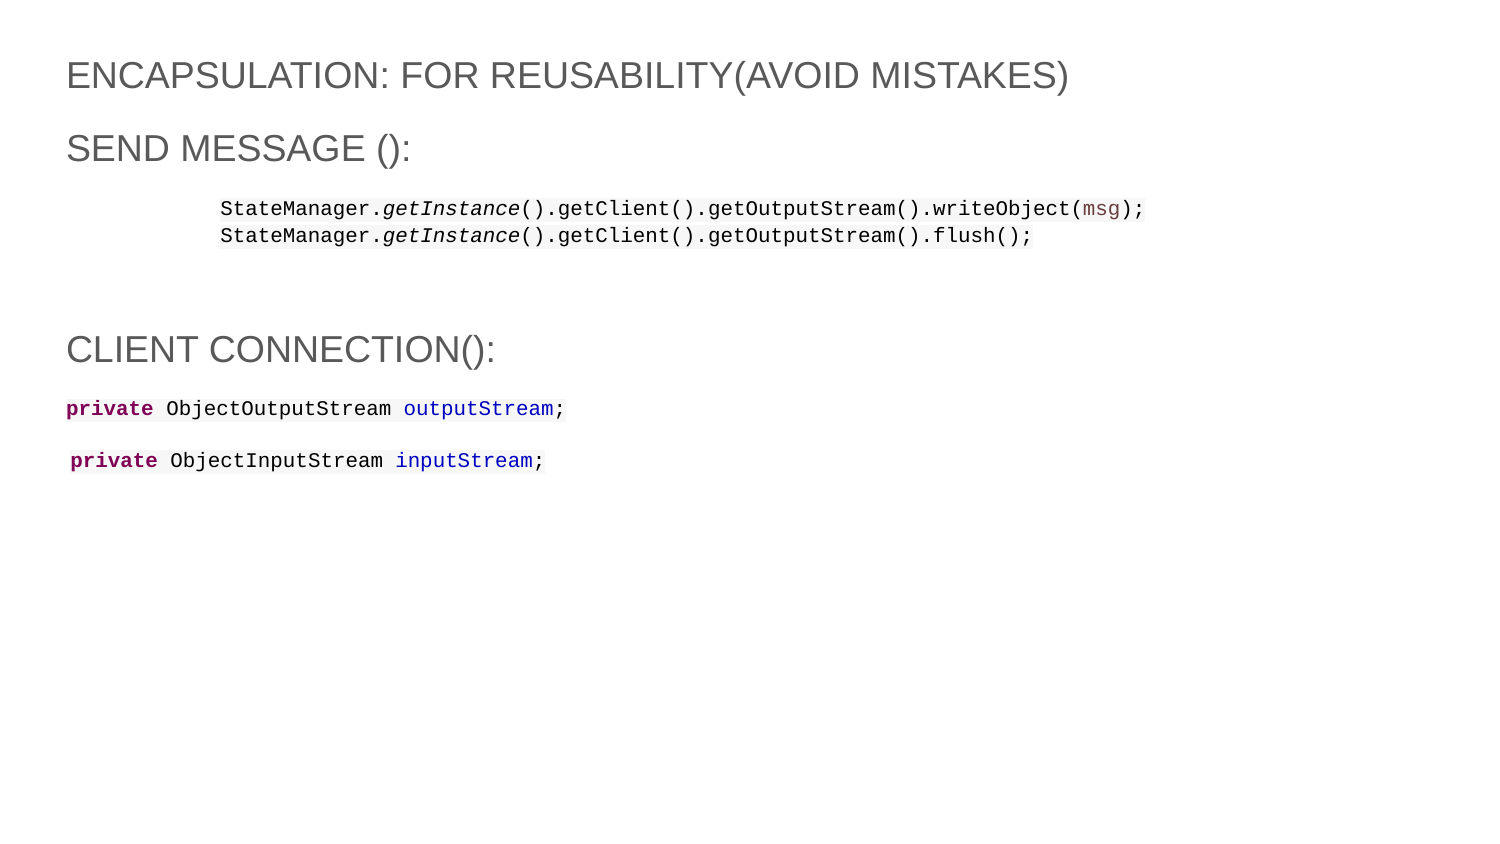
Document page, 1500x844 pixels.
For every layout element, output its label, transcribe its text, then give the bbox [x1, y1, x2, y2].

list ENCAPSULATION: FOR REUSABILITY(AVOID MISTAKES) SEND MESSAGE (): StateManager.getInstance().getClient().getOutputStream().writeObject(msg); StateManager.getInstance().getClient().getOutputStream().flush(); CLIENT CONNECTION(): private ObjectOutputStream outputStream; private ObjectInputStream inputStream; [51, 33, 1449, 594]
